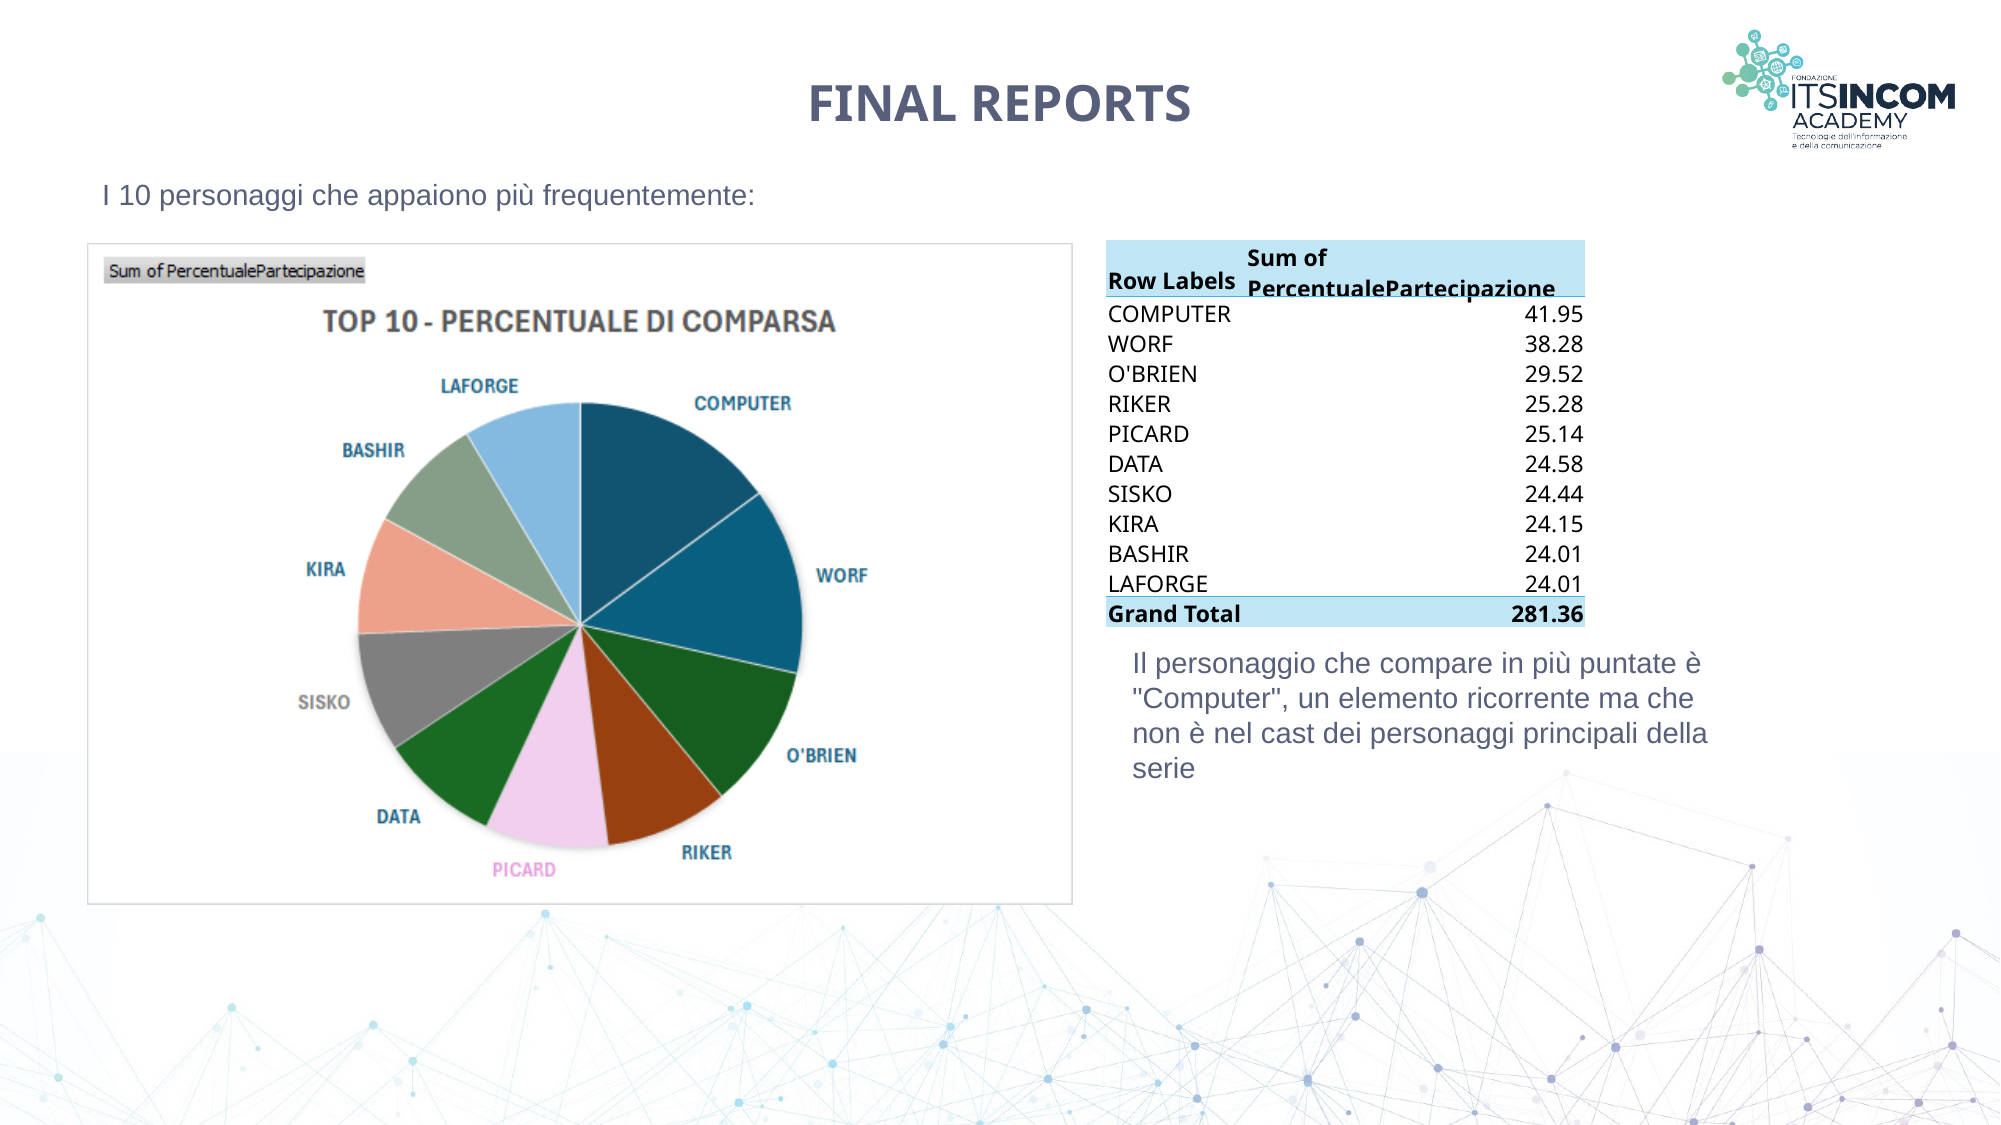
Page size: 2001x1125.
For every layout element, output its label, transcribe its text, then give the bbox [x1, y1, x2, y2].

table_cell DATA [1106, 447, 1246, 477]
table_cell 24.01 [1246, 567, 1585, 596]
table_cell 41.95 [1246, 297, 1585, 327]
table_cell KIRA [1106, 507, 1246, 537]
table_cell PICARD [1106, 417, 1246, 447]
table_cell LAFORGE [1106, 567, 1246, 596]
table_cell 24.01 [1246, 537, 1585, 567]
table_cell WORF [1106, 327, 1246, 357]
table_cell 38.28 [1246, 327, 1585, 357]
table_header Sum of PercentualePartecipazione [1246, 240, 1585, 296]
table_header Row Labels [1106, 240, 1246, 296]
text_box FINAL REPORTS [109, 63, 1712, 178]
table_cell COMPUTER [1106, 297, 1246, 327]
text_box I 10 personaggi che appaiono più frequentemente: [87, 168, 938, 219]
text_box Il personaggio che compare in più puntate è "Computer", un elemento ricorrente ma che non è nel cast dei personaggi principali della serie [1117, 636, 1727, 752]
table_cell SISKO [1106, 477, 1246, 507]
picture [0, 243, 2000, 1125]
picture [1717, 0, 1958, 194]
table_cell 29.52 [1246, 357, 1585, 387]
table_cell BASHIR [1106, 537, 1246, 567]
table_cell 24.58 [1246, 447, 1585, 477]
table_cell O'BRIEN [1106, 357, 1246, 387]
table_cell 24.15 [1246, 507, 1585, 537]
table_cell 25.28 [1246, 387, 1585, 417]
table_cell RIKER [1106, 387, 1246, 417]
table_cell 25.14 [1246, 417, 1585, 447]
table_cell 281.36 [1246, 612, 1585, 627]
table_cell 24.44 [1246, 477, 1585, 507]
table_cell Grand Total [1106, 612, 1246, 627]
